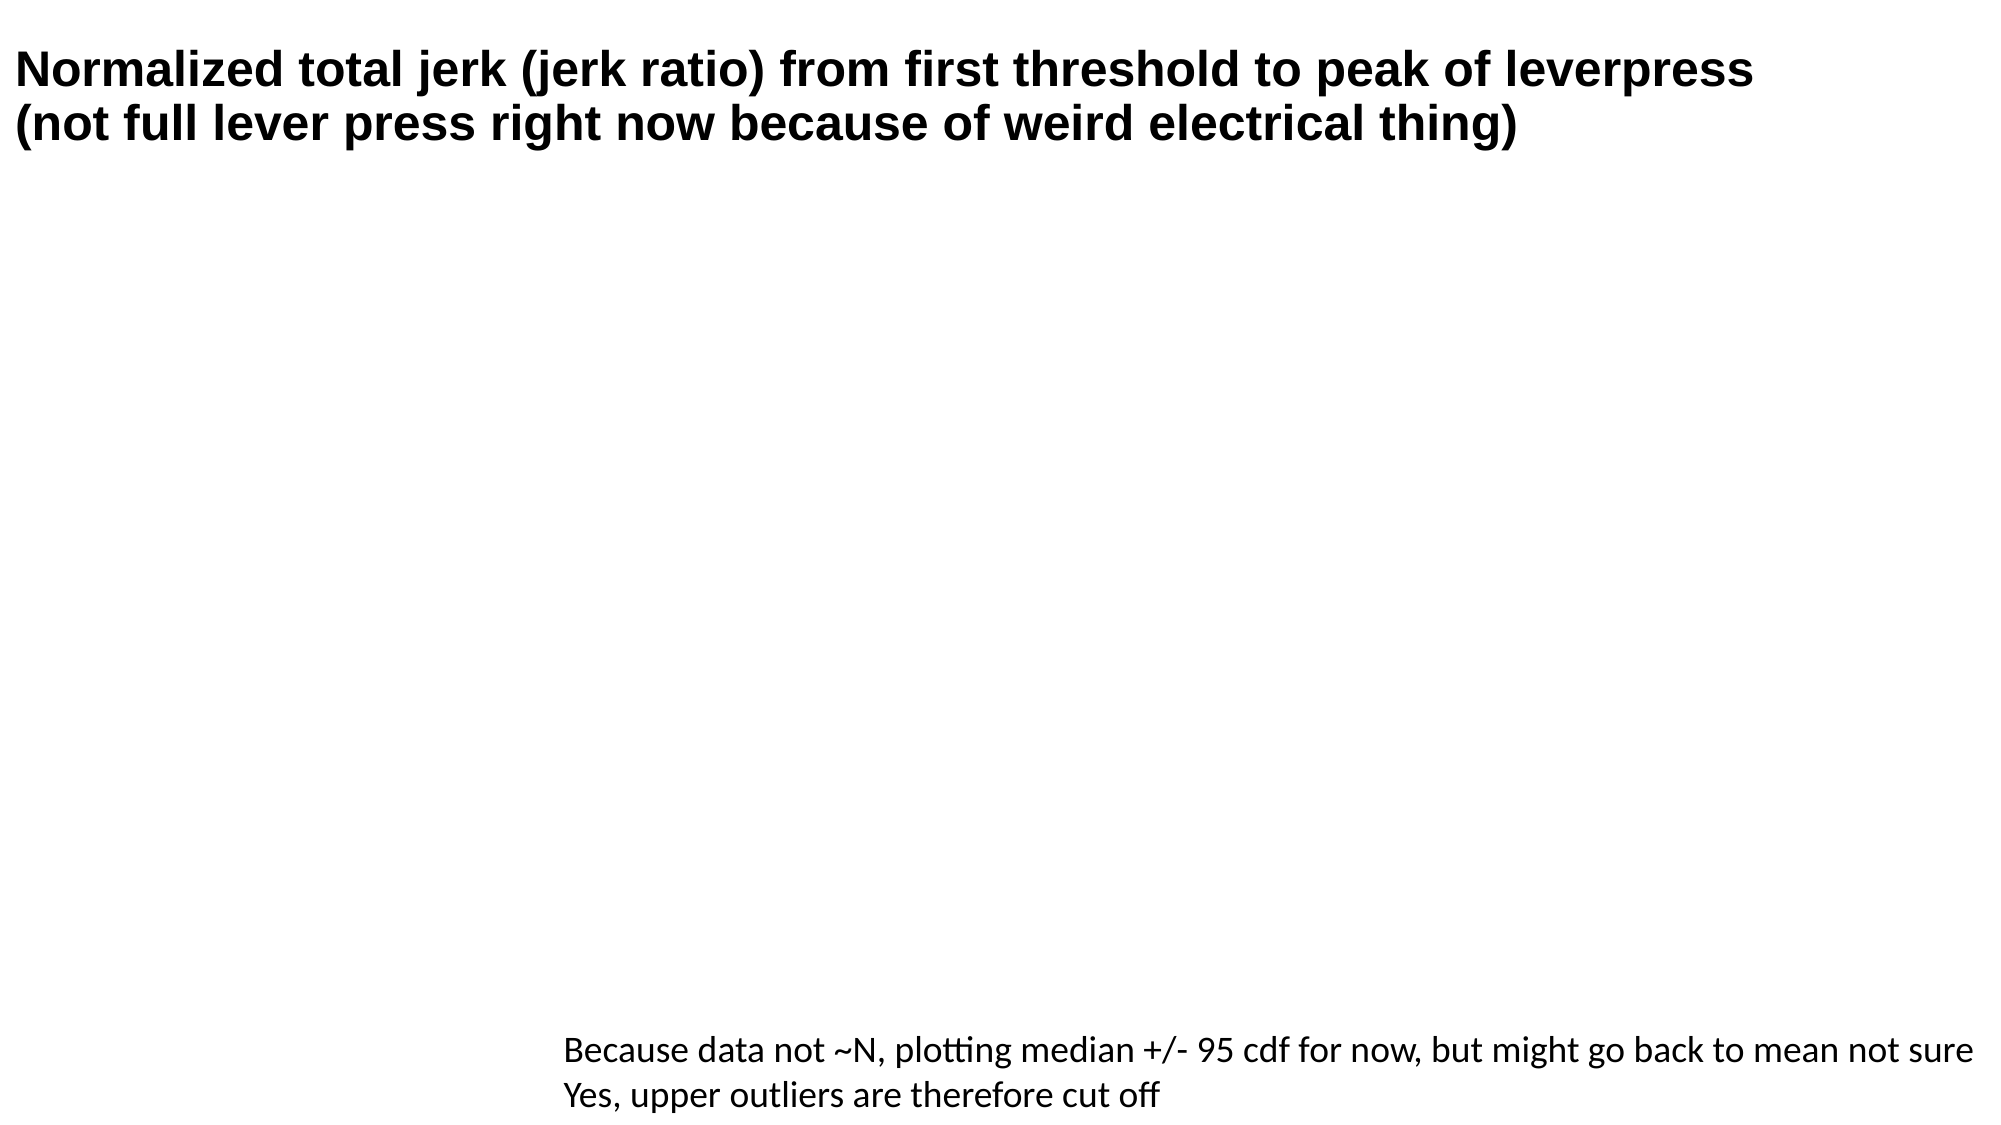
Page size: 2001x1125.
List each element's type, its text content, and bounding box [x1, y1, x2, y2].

text_box Because data not ~N, plotting median +/- 95 cdf for now, but might go back to mean not sure Yes, upper outliers are therefore cut off [548, 1017, 1991, 1123]
title Normalized total jerk (jerk ratio) from first threshold to peak of leverpress (not full lever press right now because of weird electrical thing) [0, 17, 1778, 177]
